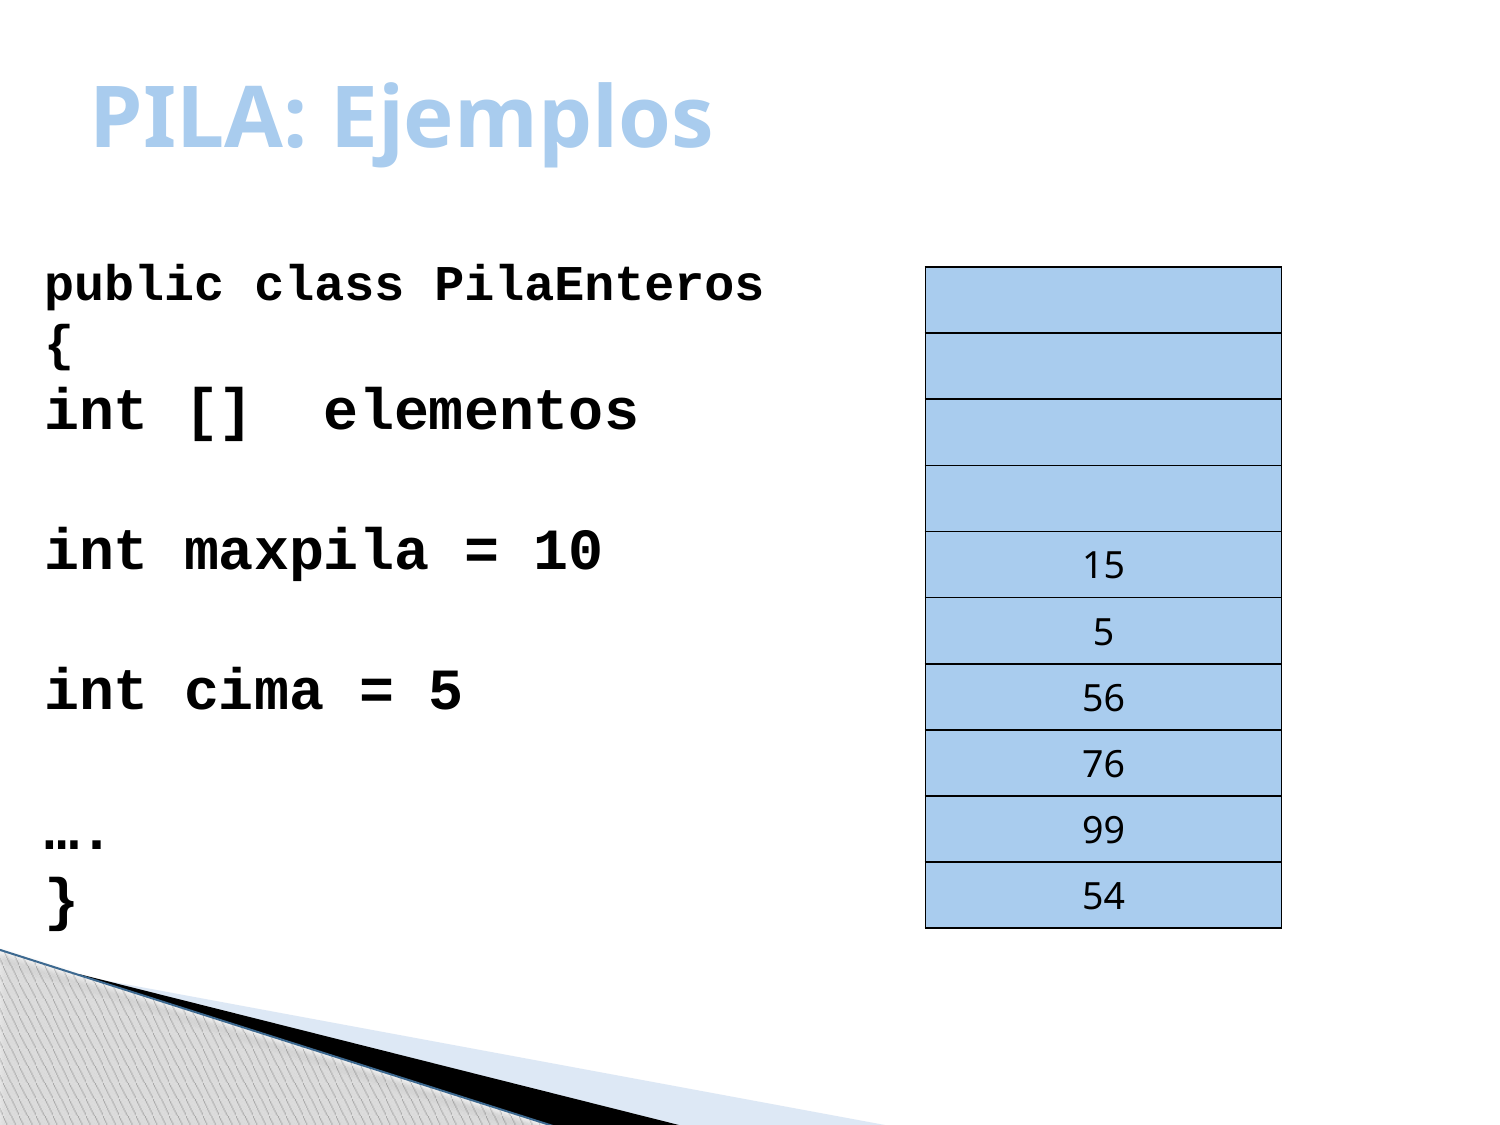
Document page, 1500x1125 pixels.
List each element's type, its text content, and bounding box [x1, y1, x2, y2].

table_cell 15 [926, 532, 1281, 597]
table_cell 56 [926, 665, 1281, 729]
table_header [926, 268, 1281, 332]
table_cell 5 [926, 598, 1281, 663]
table_cell 99 [926, 797, 1281, 861]
table_cell [926, 400, 1281, 465]
table_cell [926, 466, 1281, 531]
table_cell [926, 334, 1281, 398]
text_box public class PilaEnteros { int [] elementos int maxpila = 10 int cima = 5 …. } [29, 243, 809, 939]
table_cell 76 [926, 731, 1281, 795]
title PILA: Ejemplos [75, 19, 1425, 207]
table_cell 54 [926, 863, 1281, 927]
